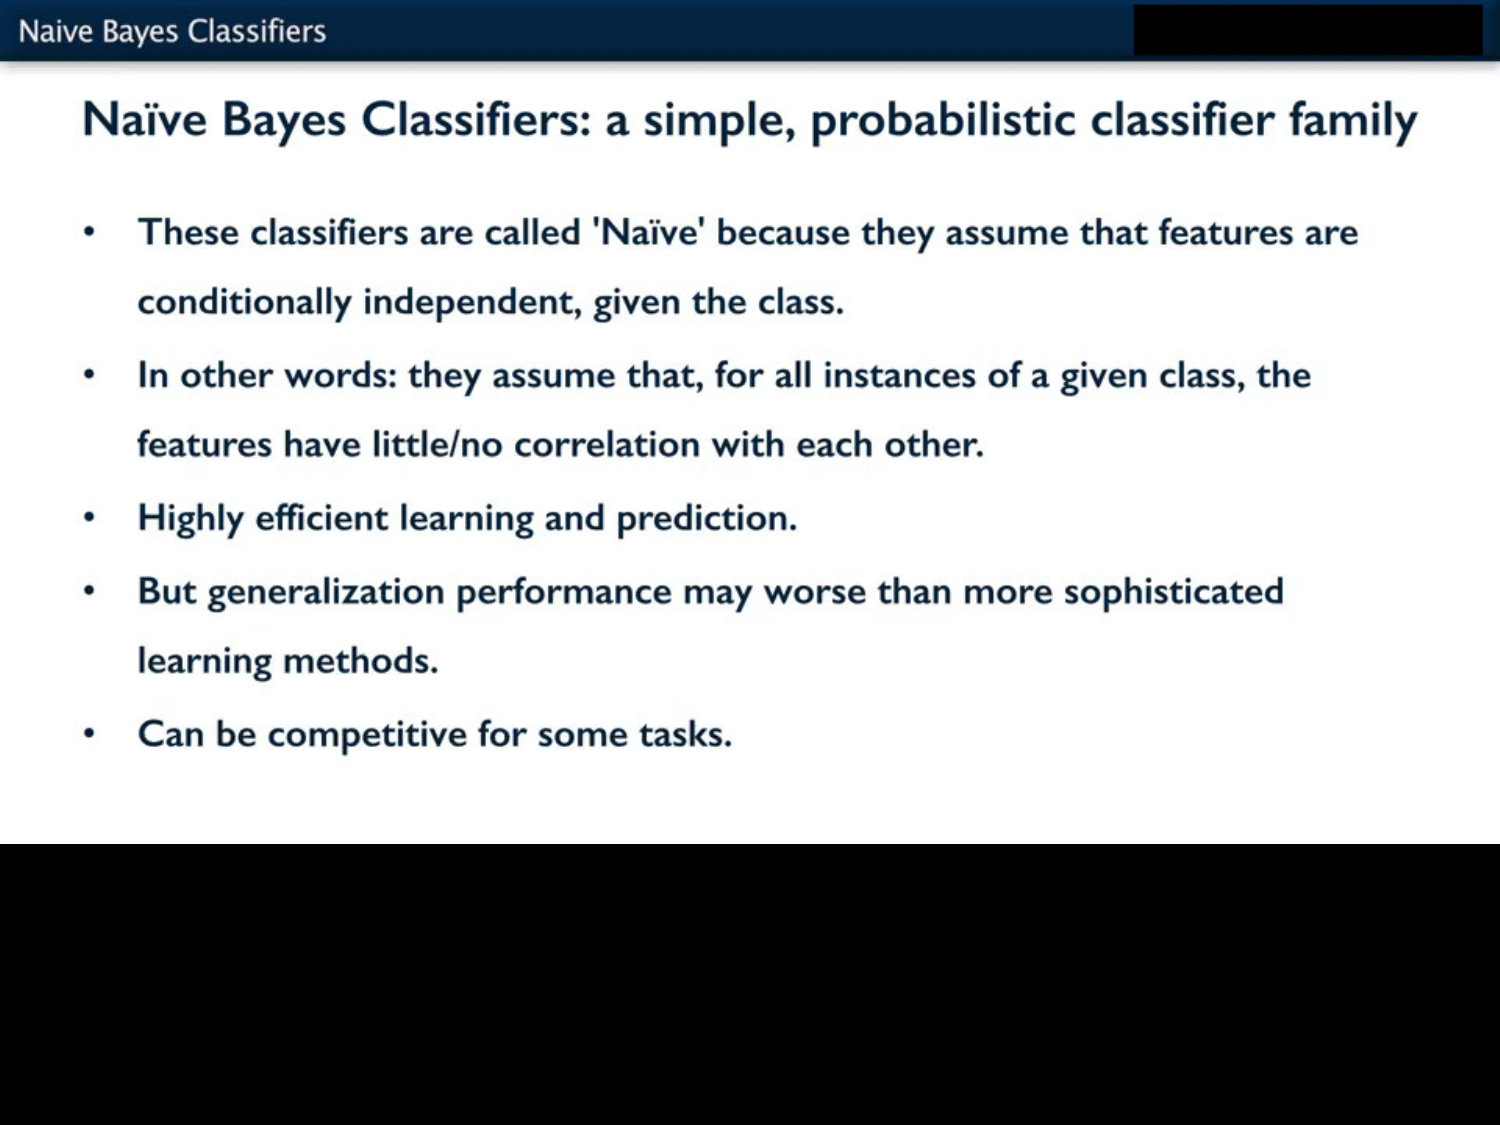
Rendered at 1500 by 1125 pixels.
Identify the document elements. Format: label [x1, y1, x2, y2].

picture [0, 0, 1500, 844]
